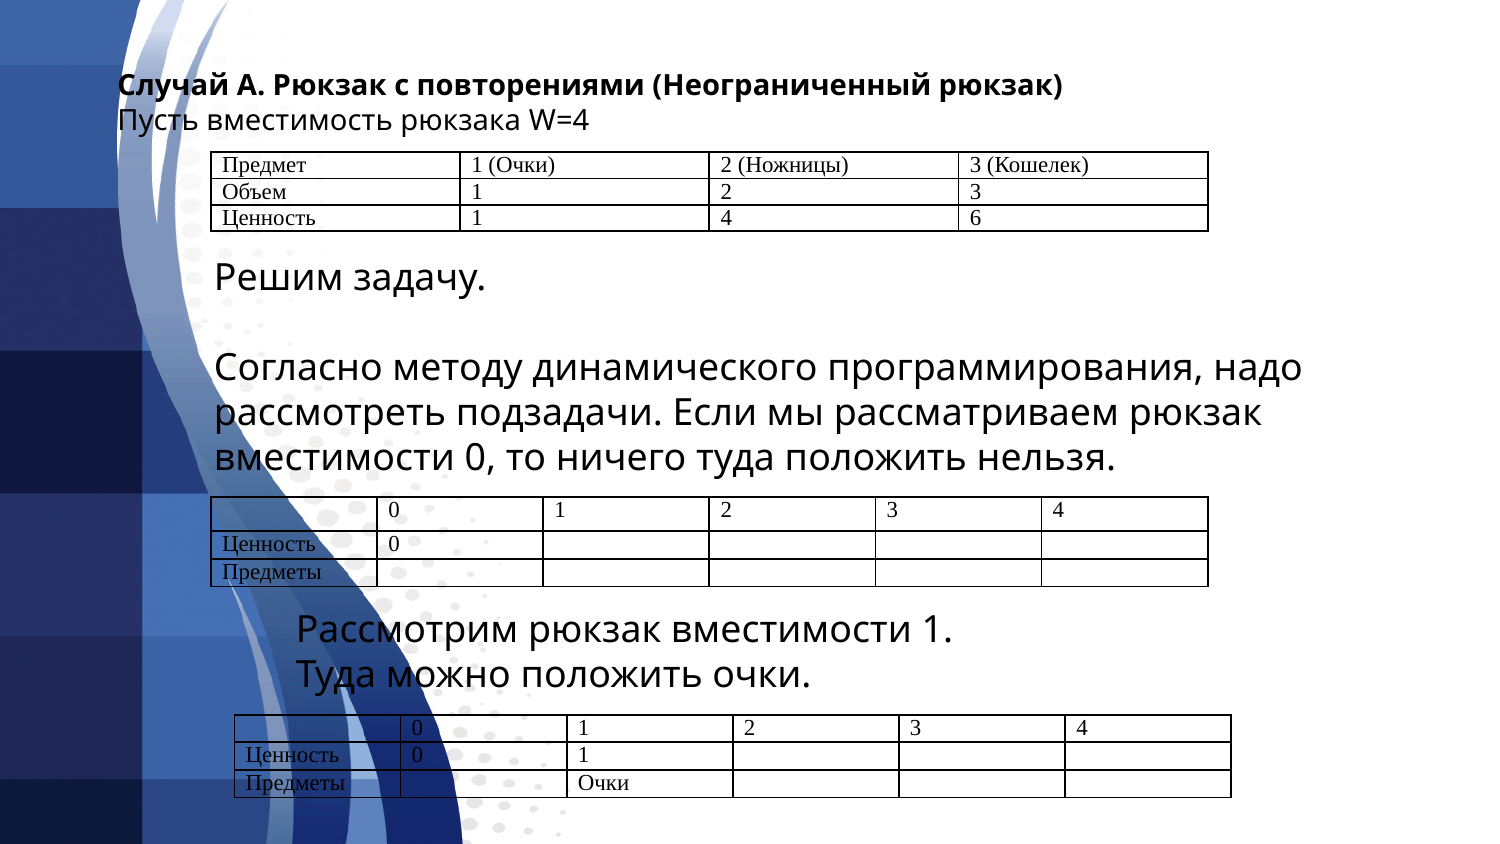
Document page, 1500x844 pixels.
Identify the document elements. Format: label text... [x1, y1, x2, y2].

table_cell 0 [401, 743, 566, 769]
table_cell Ценность [212, 206, 459, 230]
table_header 1 (Очки) [461, 153, 708, 178]
text_box Решим задачу. Согласно методу динамического программирования, надо рассмотреть подзадачи. Если мы рассматриваем рюкзак вместимости 0, то ничего туда положить нельзя. [199, 246, 1430, 486]
text_box Рассмотрим рюкзак вместимости 1. Туда можно положить очки. [281, 597, 1032, 703]
table_header 1 [544, 498, 708, 530]
table_header 2 (Ножницы) [710, 153, 958, 178]
table_cell [734, 743, 898, 769]
table_cell 3 [959, 179, 1207, 204]
table_header [235, 716, 400, 741]
table_cell [544, 532, 708, 558]
table_cell Предметы [235, 771, 400, 797]
table_cell Ценность [235, 743, 400, 769]
table_cell 1 [461, 206, 708, 230]
table_cell [1042, 560, 1207, 586]
table_cell [876, 532, 1041, 558]
text_box Случай А. Рюкзак с повторениями (Неограниченный рюкзак) Пусть вместимость рюкзака W=4 [102, 24, 1079, 144]
table_header Предмет [212, 153, 459, 178]
table_header 1 [568, 716, 732, 741]
table_cell [900, 771, 1064, 797]
table_header 2 [734, 716, 898, 741]
table_cell Ценность [212, 532, 376, 558]
table_cell [734, 771, 898, 797]
table_cell 4 [710, 206, 958, 230]
table_cell Очки [568, 771, 732, 797]
table_header 4 [1042, 498, 1207, 530]
table_cell [378, 560, 542, 586]
table_cell 2 [710, 179, 958, 204]
table_cell [1042, 532, 1207, 558]
table_cell [710, 532, 875, 558]
table_cell [544, 560, 708, 586]
table_cell [1066, 771, 1230, 797]
table_header 3 [876, 498, 1041, 530]
table_header 0 [401, 716, 566, 741]
table_cell [876, 560, 1041, 586]
table_cell [710, 560, 875, 586]
table_cell Объем [212, 179, 459, 204]
picture [0, 0, 1500, 844]
table_cell [1066, 743, 1230, 769]
table_cell [401, 771, 566, 797]
table_header 0 [378, 498, 542, 530]
table_cell 1 [568, 743, 732, 769]
table_header [212, 498, 376, 530]
table_cell 6 [959, 206, 1207, 230]
table_header 2 [710, 498, 875, 530]
table_cell [900, 743, 1064, 769]
table_header 3 [900, 716, 1064, 741]
table_header 3 (Кошелек) [959, 153, 1207, 178]
table_cell 1 [461, 179, 708, 204]
table_header 4 [1066, 716, 1230, 741]
table_cell Предметы [212, 560, 376, 586]
table_cell 0 [378, 532, 542, 558]
